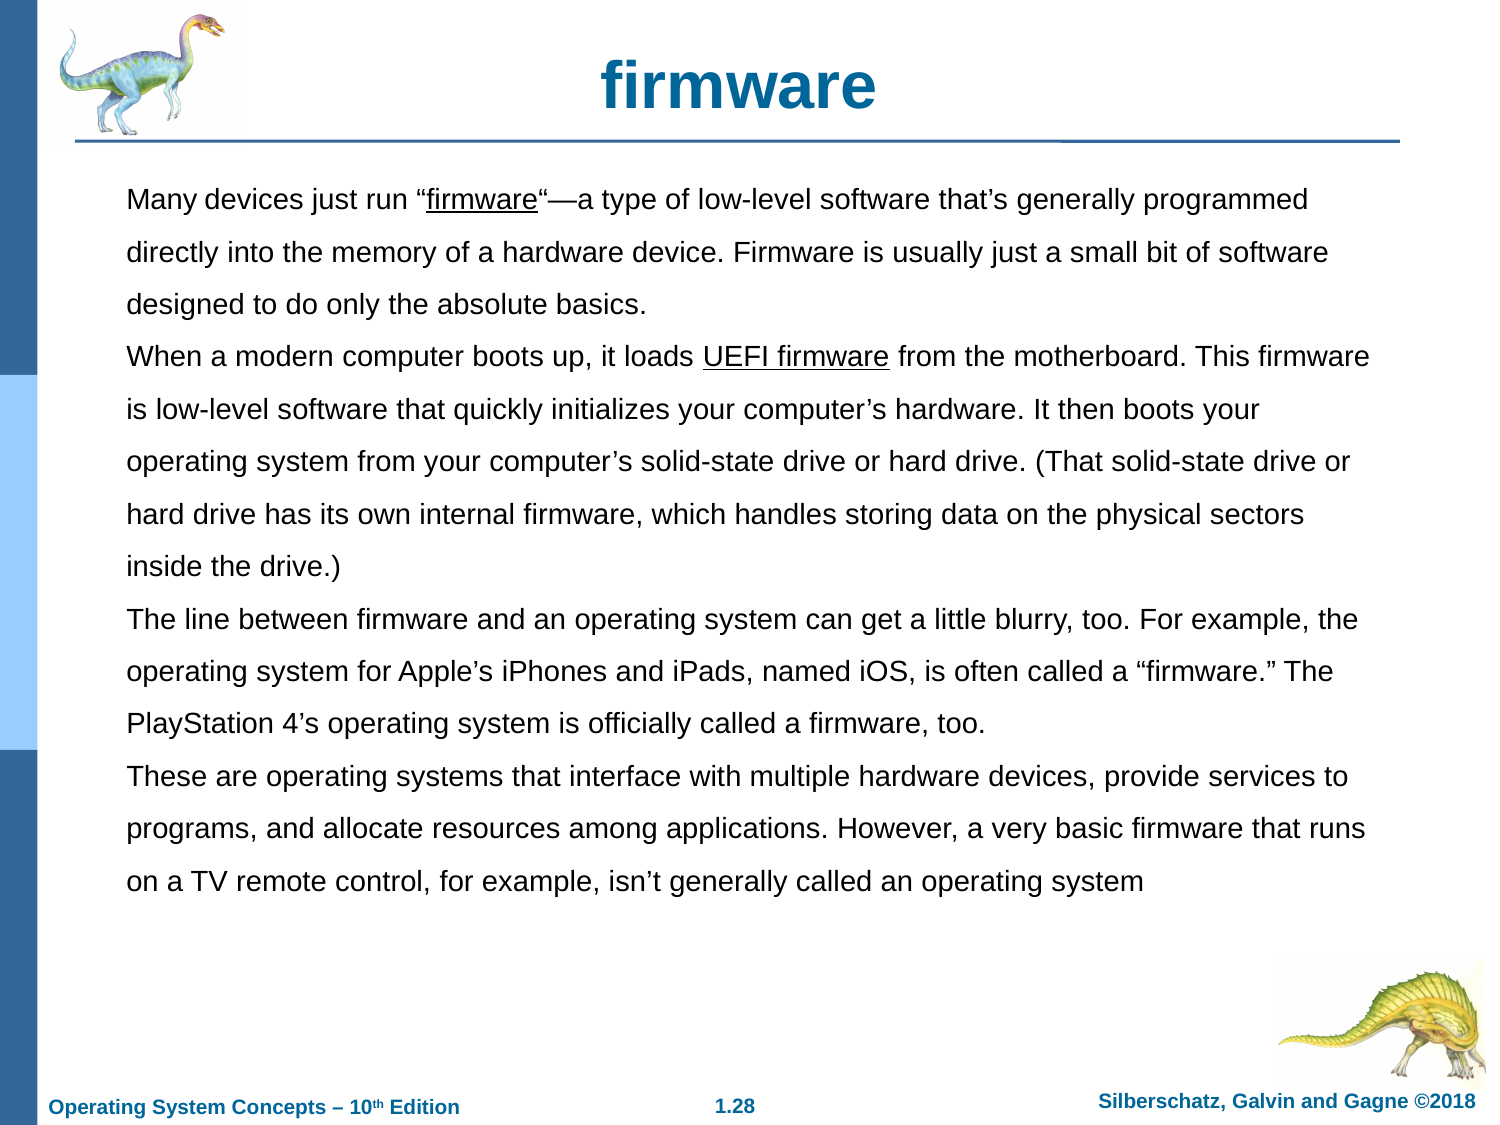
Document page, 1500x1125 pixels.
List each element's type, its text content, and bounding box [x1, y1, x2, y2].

text_box Many devices just run “firmware“—a type of low-level software that’s generally programmed directly into the memory of a hardware device. Firmware is usually just a small bit of software designed to do only the absolute basics. When a modern computer boots up, it loads UEFI firmware from the motherboard. This firmware is low-level software that quickly initializes your computer’s hardware. It then boots your operating system from your computer’s solid-state drive or hard drive. (That solid-state drive or hard drive has its own internal firmware, which handles storing data on the physical sectors inside the drive.) The line between firmware and an operating system can get a little blurry, too. For example, the operating system for Apple’s iPhones and iPads, named iOS, is often called a “firmware.” The PlayStation 4’s operating system is officially called a firmware, too. These are operating systems that interface with multiple hardware devices, provide services to programs, and allocate resources among applications. However, a very basic firmware that runs on a TV remote control, for example, isn’t generally called an operating system [111, 155, 1389, 905]
picture [46, 0, 243, 149]
picture [1275, 959, 1486, 1090]
text_box firmware [74, 34, 1404, 130]
